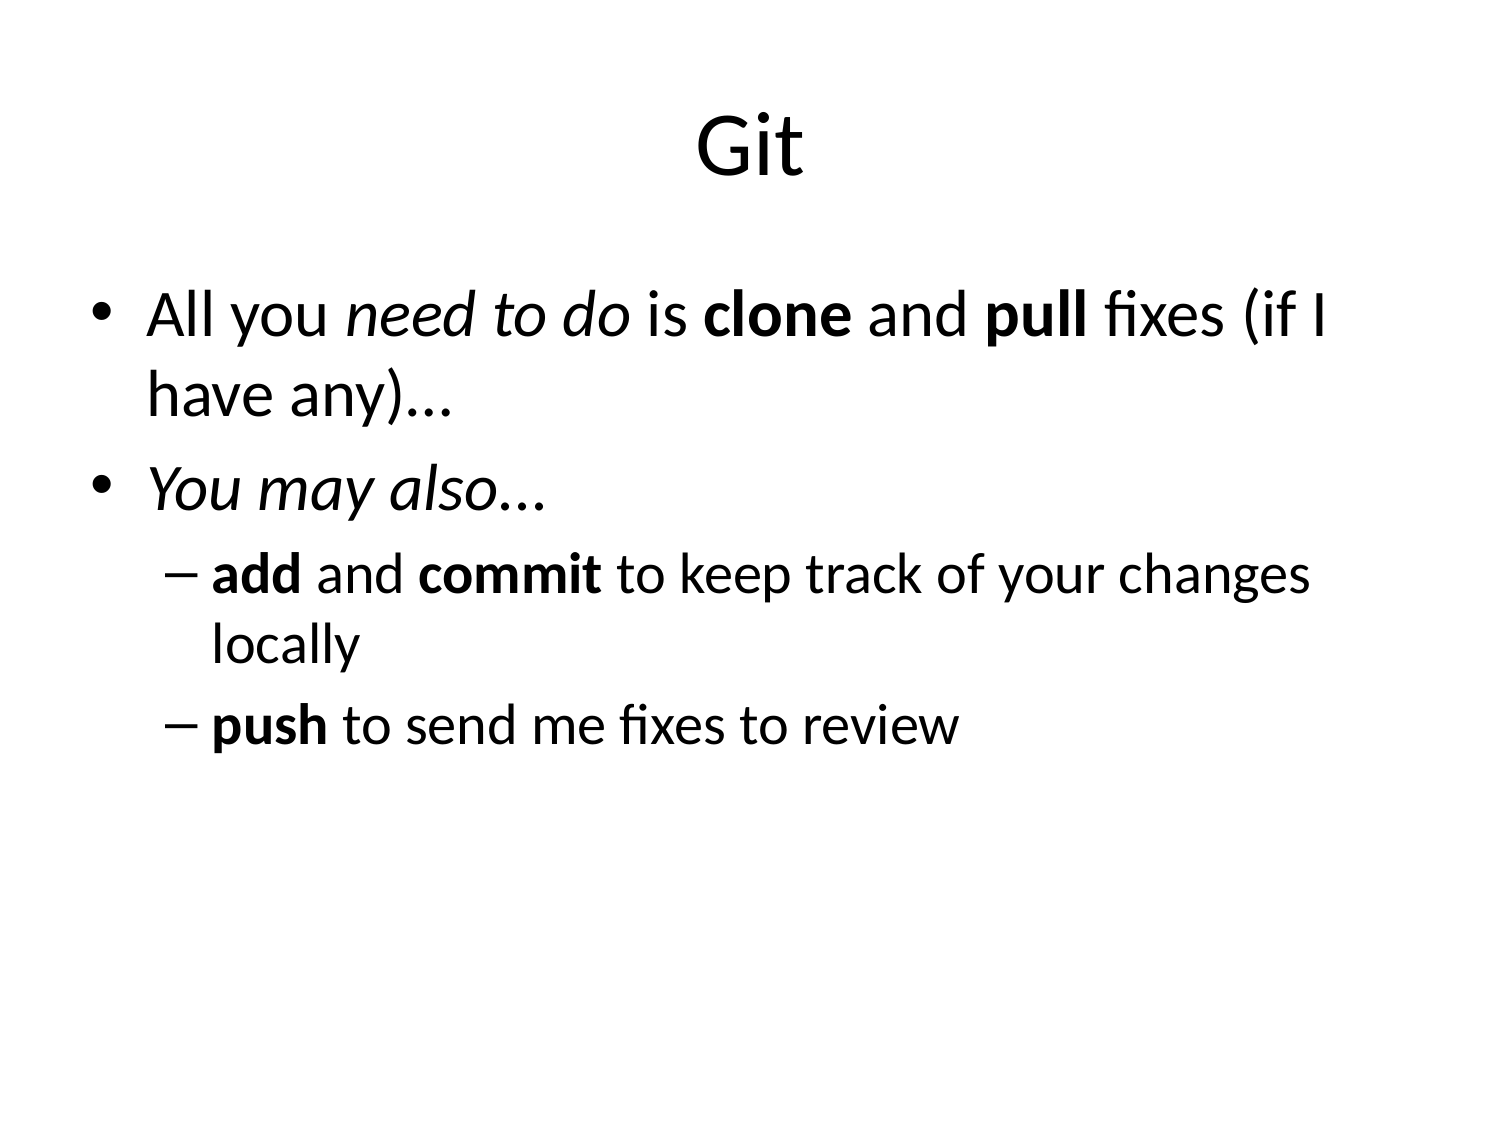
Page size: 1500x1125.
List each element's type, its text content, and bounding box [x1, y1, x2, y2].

title Git [75, 45, 1425, 233]
list All you need to do is clone and pull fixes (if I have any)… You may also... add and commit to keep track of your changes locally push to send me fixes to review [75, 262, 1425, 1057]
